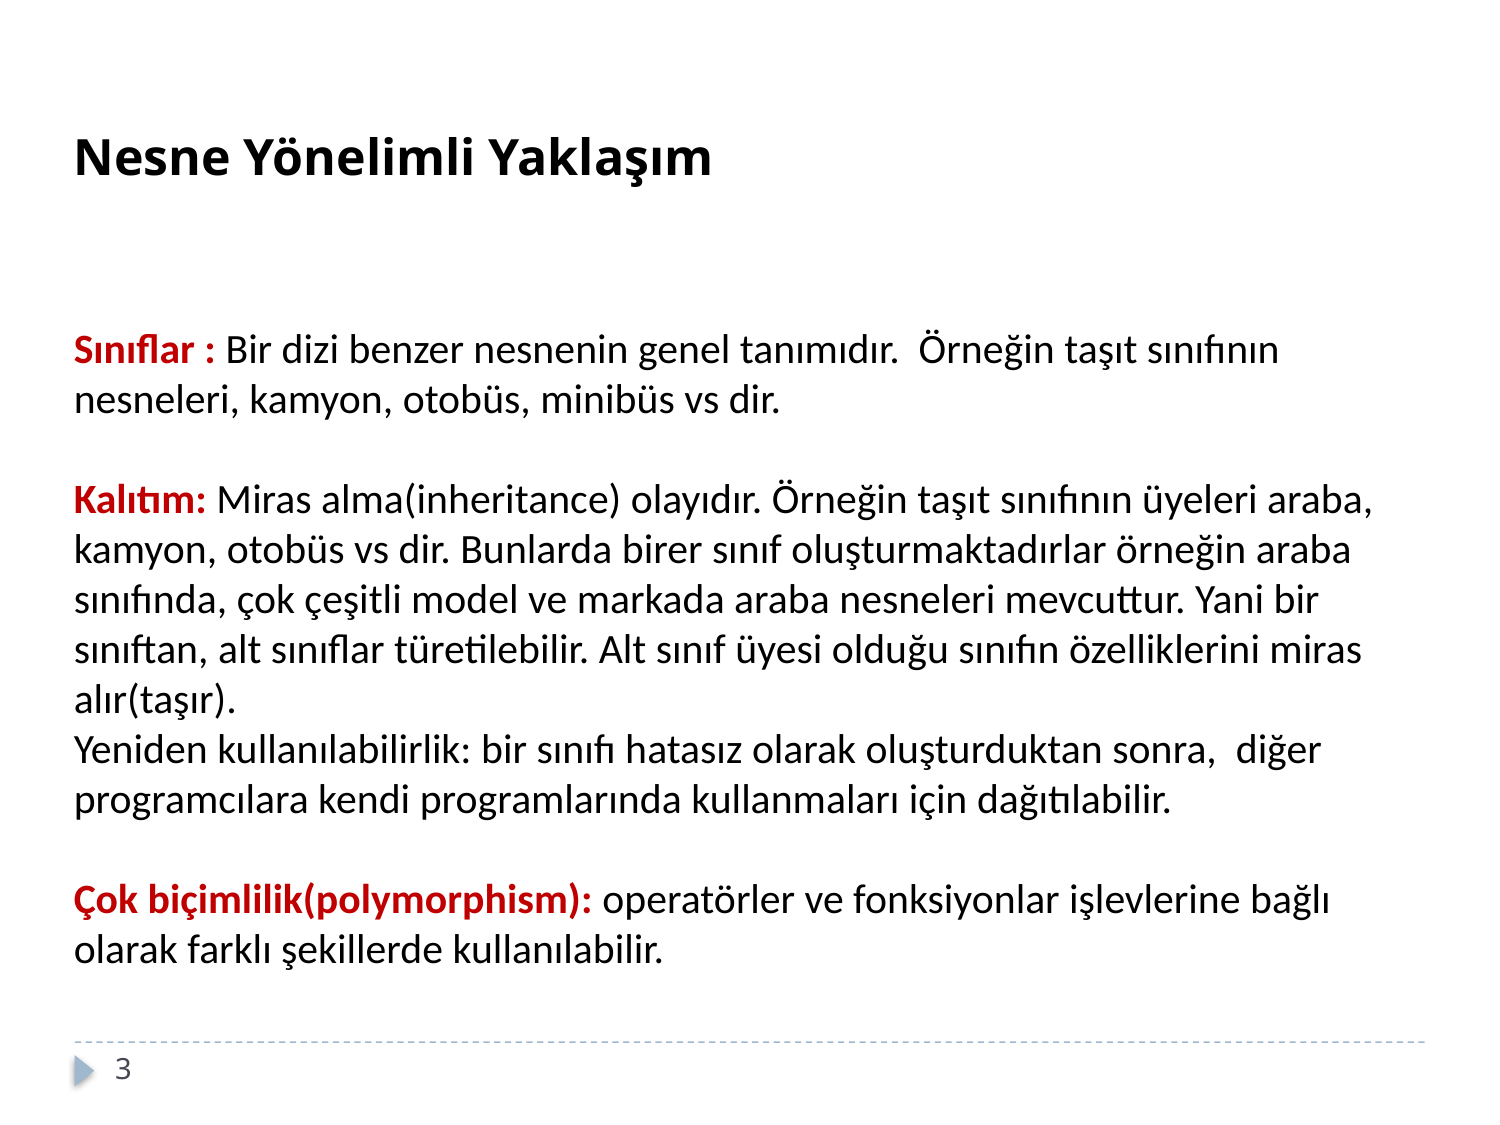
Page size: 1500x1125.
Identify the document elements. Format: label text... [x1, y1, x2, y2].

slide_number 3 [100, 1042, 426, 1103]
text_box Sınıflar : Bir dizi benzer nesnenin genel tanımıdır. Örneğin taşıt sınıfının nesneleri, kamyon, otobüs, minibüs vs dir. Kalıtım: Miras alma(inheritance) olayıdır. Örneğin taşıt sınıfının üyeleri araba, kamyon, otobüs vs dir. Bunlarda birer sınıf oluşturmaktadırlar örneğin araba sınıfında, çok çeşitli model ve markada araba nesneleri mevcuttur. Yani bir sınıftan, alt sınıflar türetilebilir. Alt sınıf üyesi olduğu sınıfın özelliklerini miras alır(taşır). Yeniden kullanılabilirlik: bir sınıfı hatasız olarak oluşturduktan sonra, diğer programcılara kendi programlarında kullanmaları için dağıtılabilir. Çok biçimlilik(polymorphism): operatörler ve fonksiyonlar işlevlerine bağlı olarak farklı şekillerde kullanılabilir. [59, 314, 1420, 1030]
text_box Nesne Yönelimli Yaklaşım [58, 118, 1359, 193]
